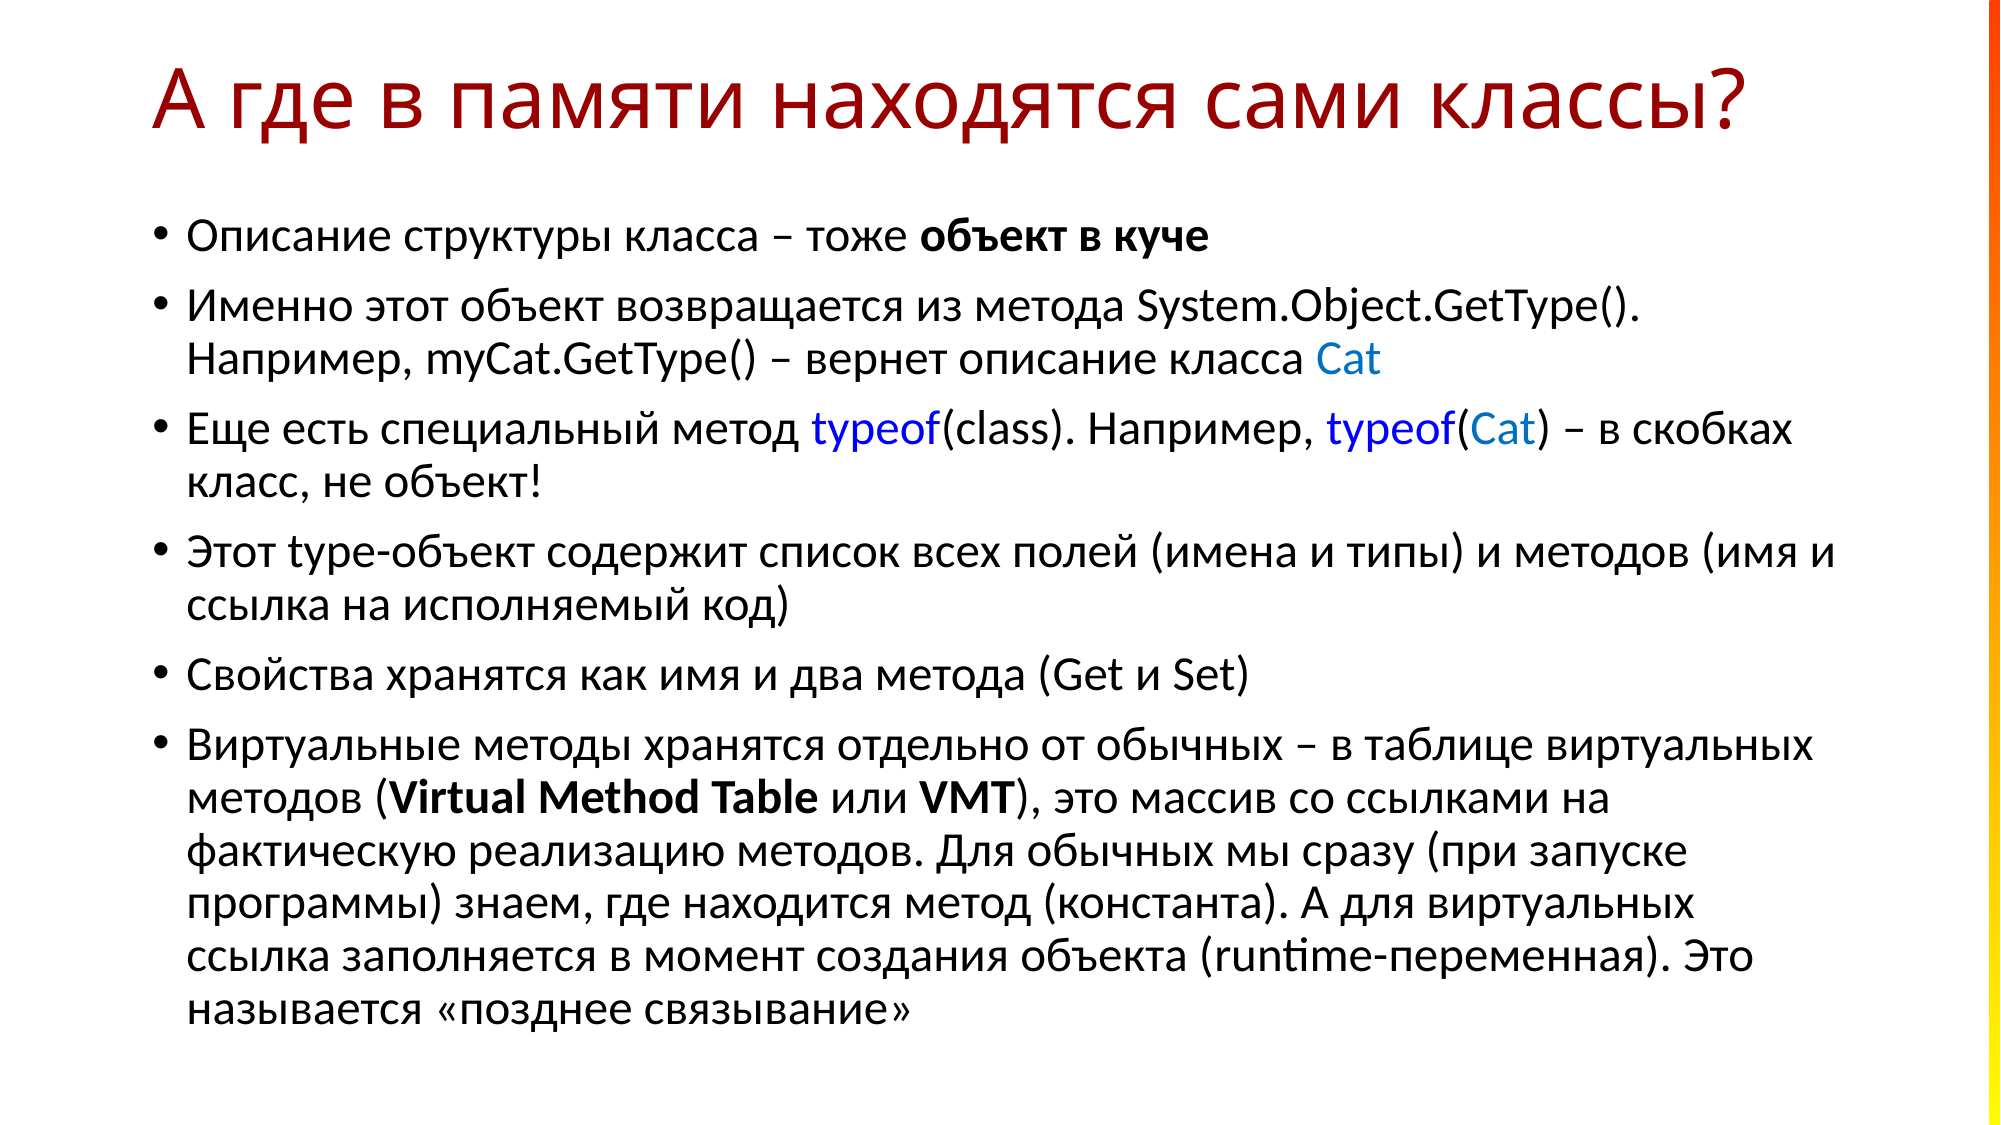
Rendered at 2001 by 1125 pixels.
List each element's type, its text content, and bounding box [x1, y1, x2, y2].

list Описание структуры класса – тоже объект в куче Именно этот объект возвращается из метода System.Object.GetType(). Например, myCat.GetType() – вернет описание класса Cat Еще есть специальный метод typeof(class). Например, typeof(Cat) – в скобках класс, не объект! Этот type-объект содержит список всех полей (имена и типы) и методов (имя и ссылка на исполняемый код) Свойства хранятся как имя и два метода (Get и Set) Виртуальные методы хранятся отдельно от обычных – в таблице виртуальных методов (Virtual Method Table или VMT), это массив со ссылками на фактическую реализацию методов. Для обычных мы сразу (при запуске программы) знаем, где находится метод (константа). А для виртуальных ссылка заполняется в момент создания объекта (runtime-переменная). Это называется «позднее связывание» [137, 201, 1863, 1046]
title А где в памяти находятся сами классы? [137, 22, 1863, 182]
